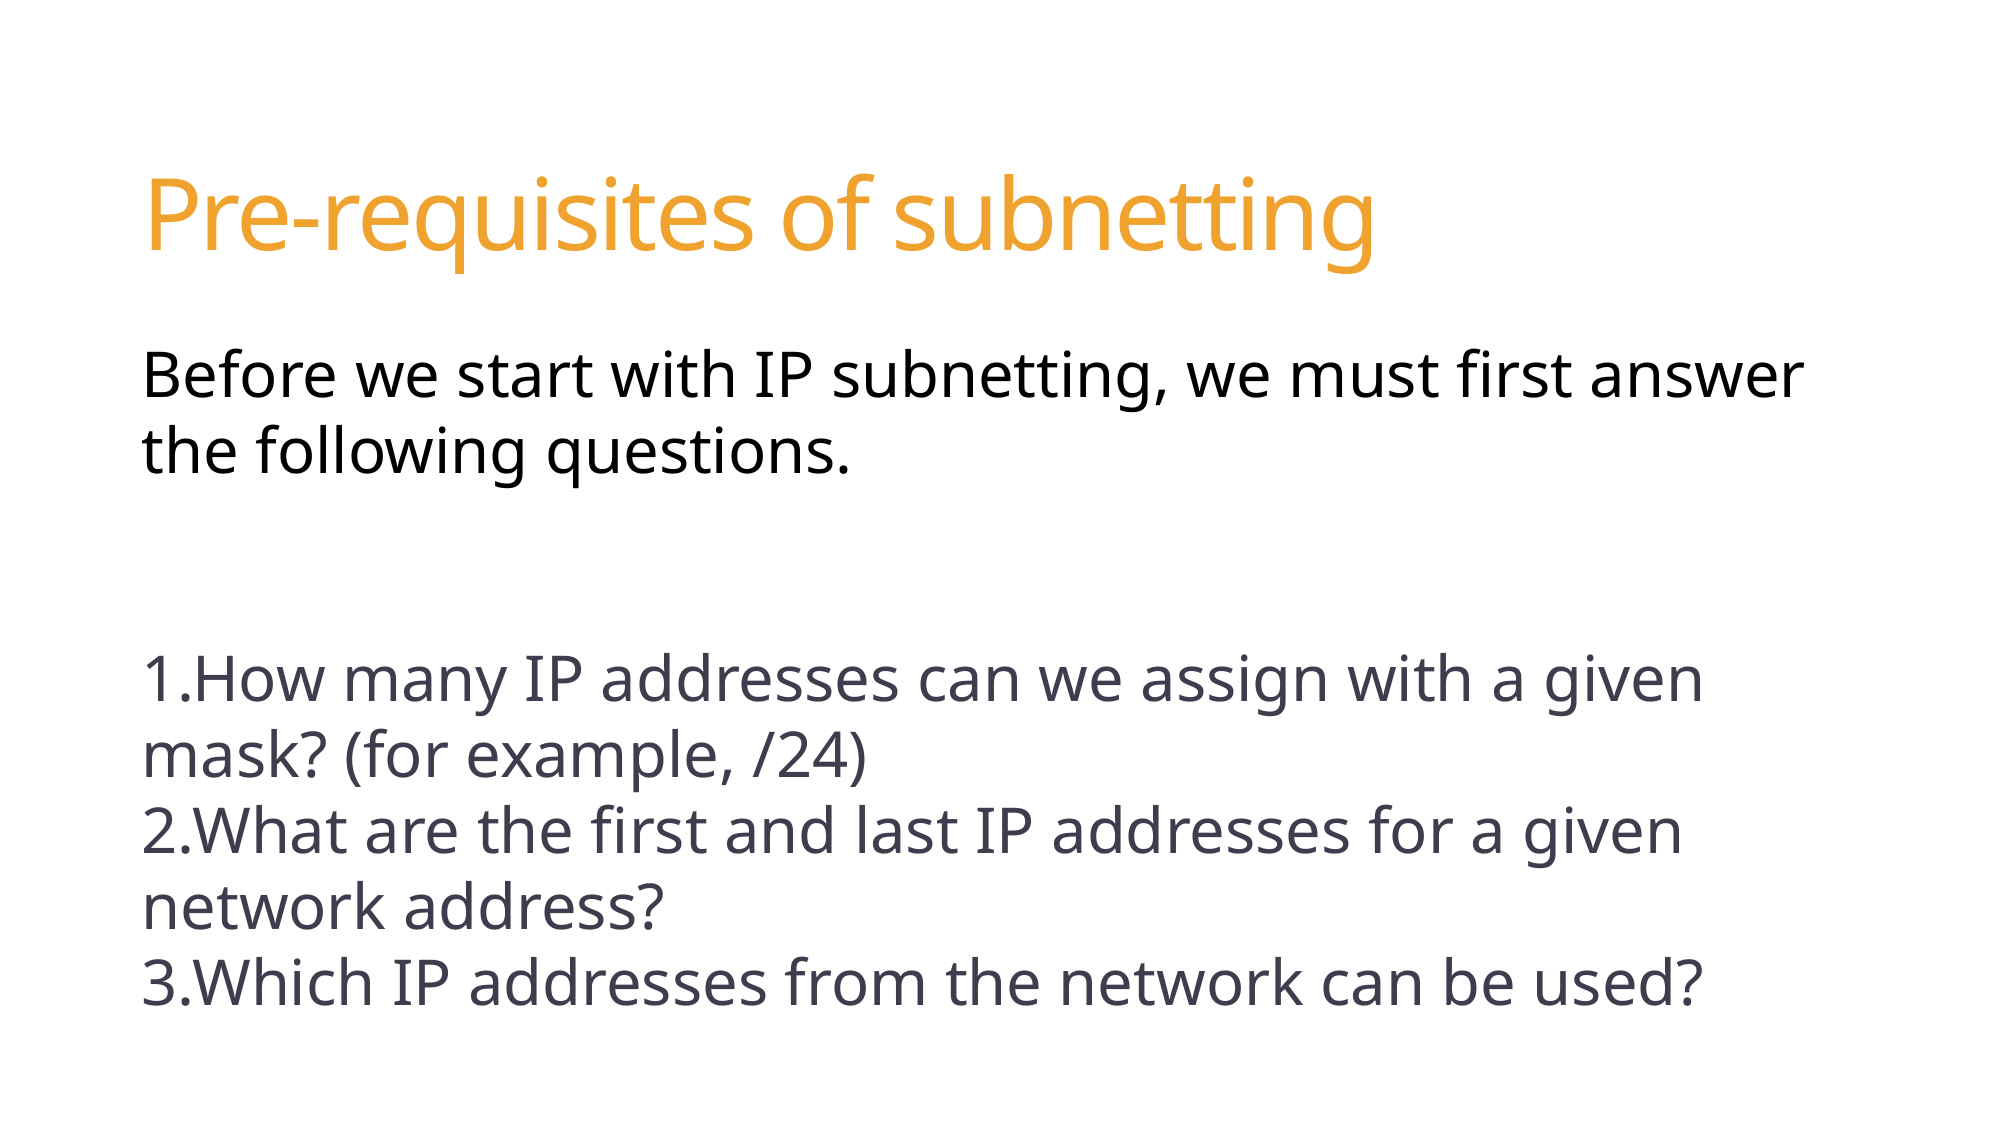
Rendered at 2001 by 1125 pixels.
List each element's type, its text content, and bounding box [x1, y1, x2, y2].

text_box Pre-requisites of subnetting [127, 81, 1453, 354]
text_box Before we start with IP subnetting, we must first answer the following questions. How many IP addresses can we assign with a given mask? (for example, /24) What are the first and last IP addresses for a given network address? Which IP addresses from the network can be used? [126, 326, 1838, 1032]
